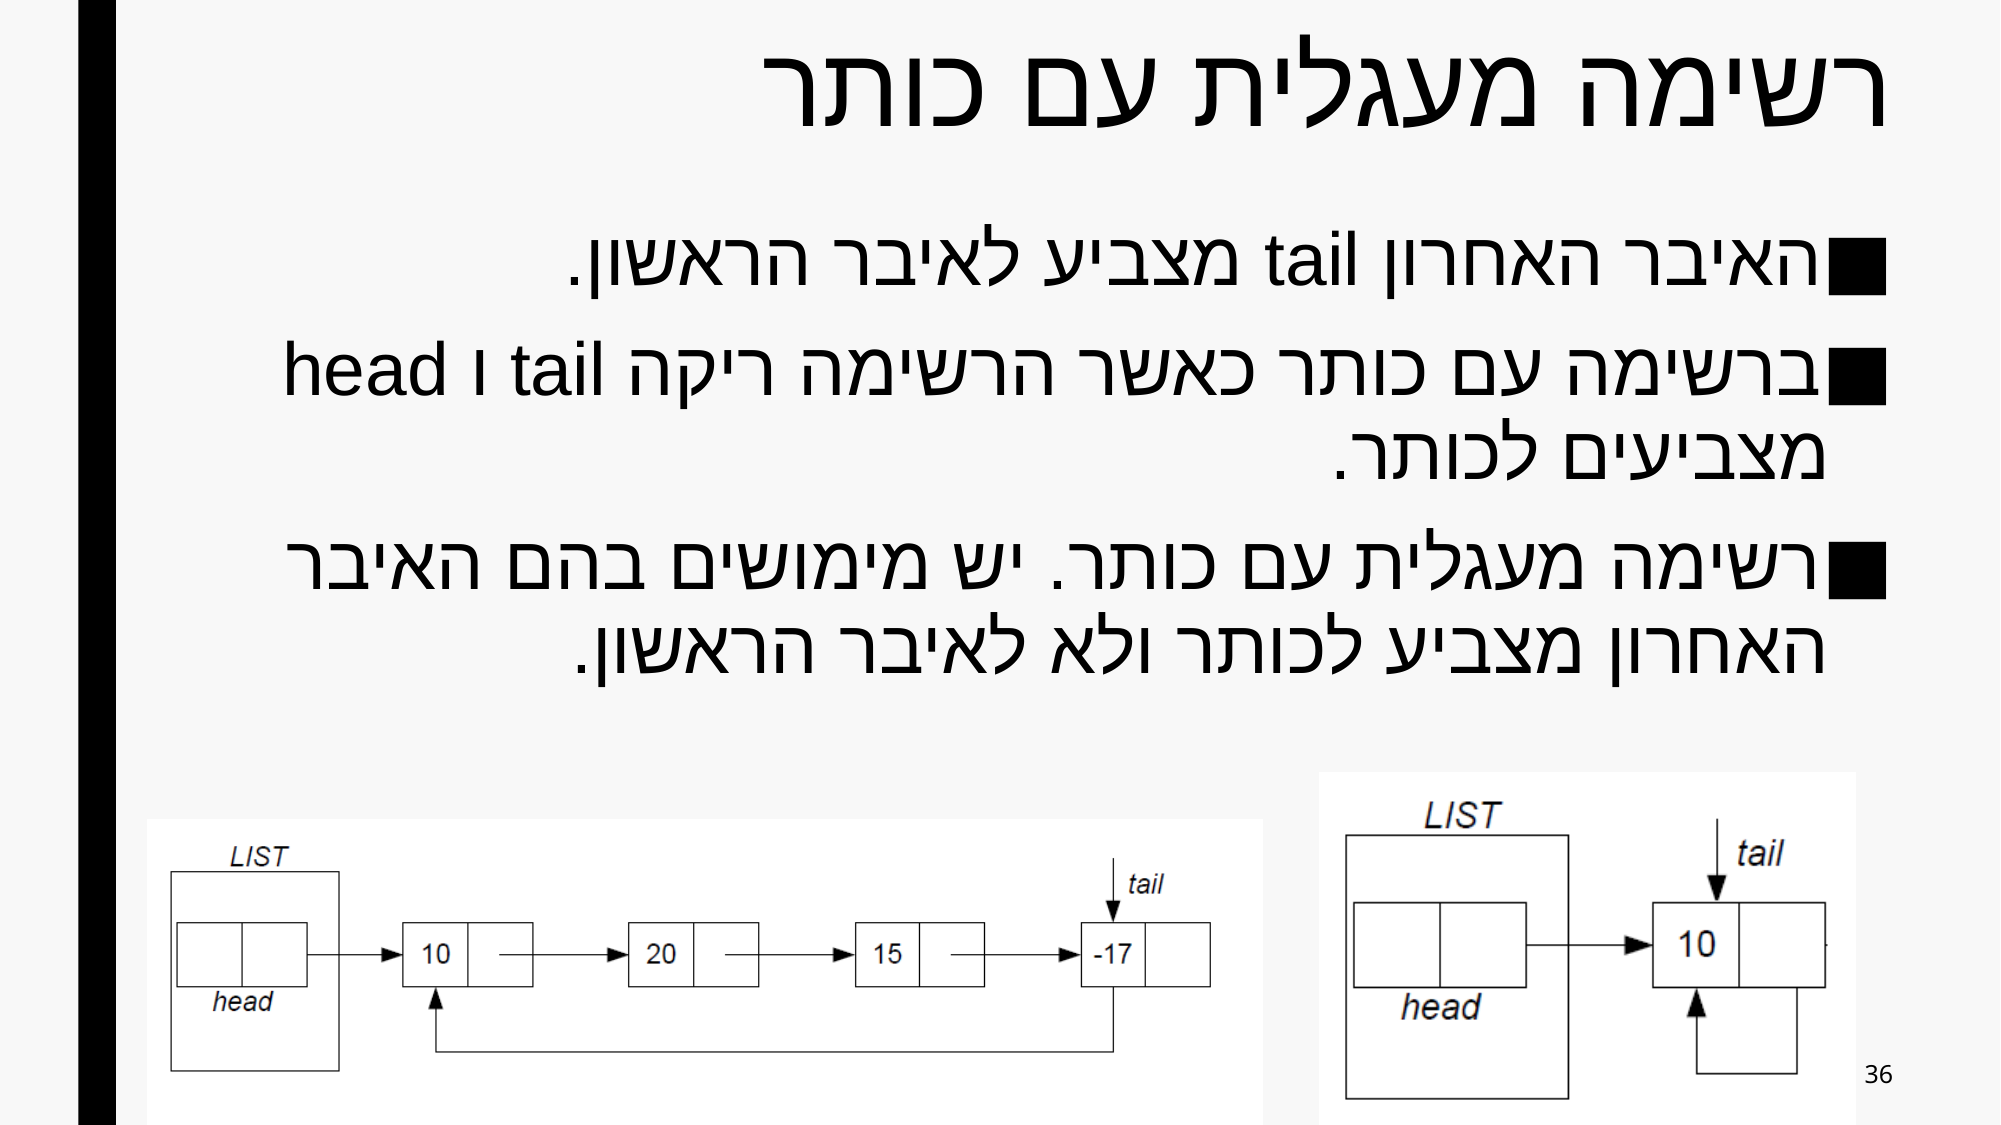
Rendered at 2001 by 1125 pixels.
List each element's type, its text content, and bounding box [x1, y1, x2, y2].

title רשימה מעגלית עם כותר [225, 22, 1908, 192]
picture [1319, 772, 1856, 1125]
slide_number 36 [1856, 1042, 1908, 1109]
list האיבר האחרון tail מצביע לאיבר הראשון. ברשימה עם כותר כאשר הרשימה ריקה tail ו head מצביעים לכותר. רשימה מעגלית עם כותר. יש מימושים בהם האיבר האחרון מצביע לכותר ולא לאיבר הראשון. [225, 210, 1908, 1024]
picture [147, 819, 1263, 1125]
